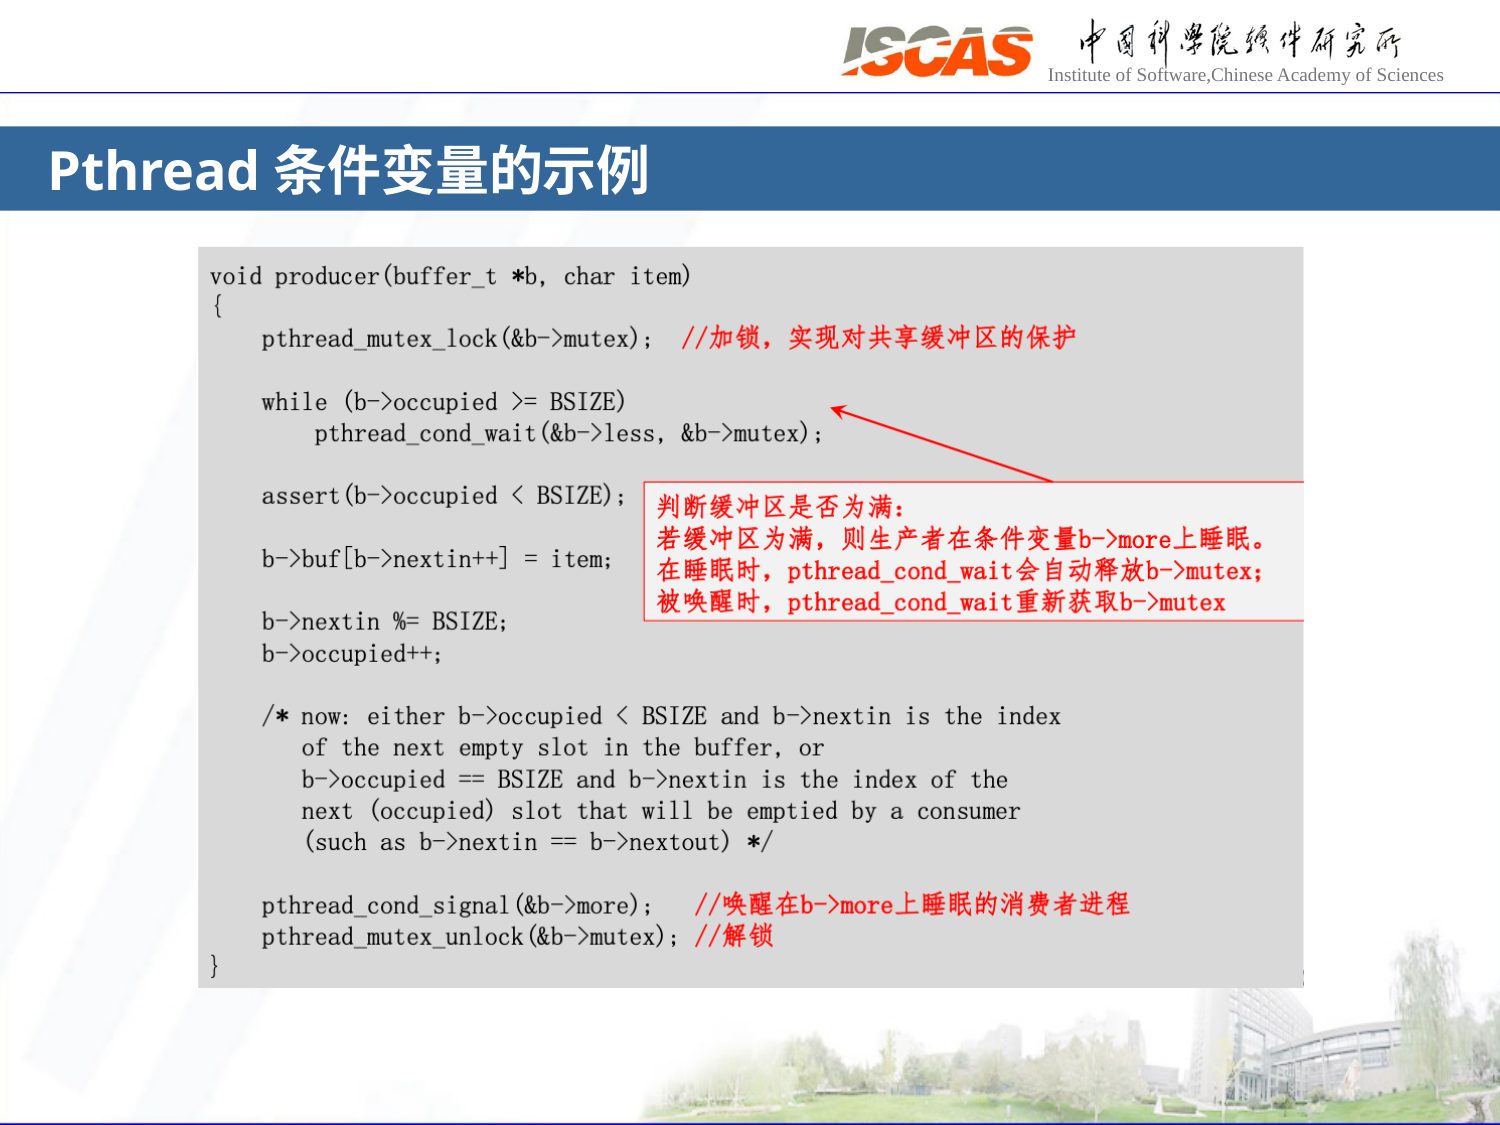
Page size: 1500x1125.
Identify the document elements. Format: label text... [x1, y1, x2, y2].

picture [1077, 15, 1402, 71]
picture [0, 92, 1500, 126]
picture [0, 211, 1500, 1125]
picture [837, 18, 1045, 87]
title Pthread条件变量的示例 [0, 126, 1500, 211]
